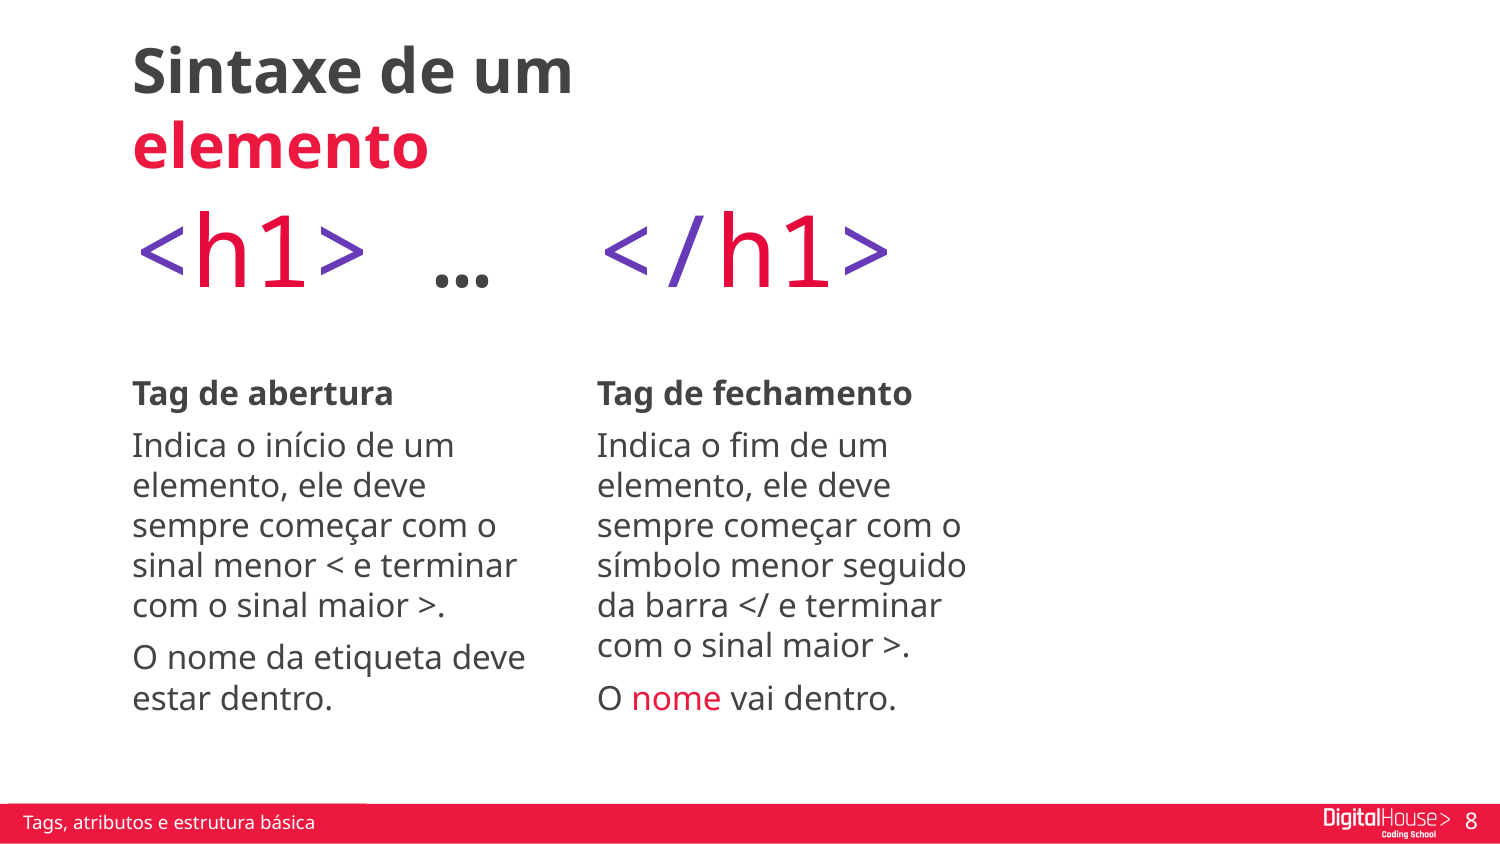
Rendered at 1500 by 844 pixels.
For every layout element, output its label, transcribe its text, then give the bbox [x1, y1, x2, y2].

text_box <h1> … Tag de abertura Indica o início de um elemento, ele deve sempre começar com o sinal menor < e terminar com o sinal maior >. O nome da etiqueta deve estar dentro. [117, 172, 556, 752]
text_box </h1> Tag de fechamento Indica o fim de um elemento, ele deve sempre começar com o símbolo menor seguido da barra </ e terminar com o sinal maior >. O nome vai dentro. [581, 172, 1021, 752]
text_box ‹#› [1449, 790, 1500, 844]
text_box Tags, atributos e estrutura básica [8, 803, 367, 840]
text_box Sintaxe de um elemento [117, 72, 905, 140]
picture [1324, 808, 1449, 839]
